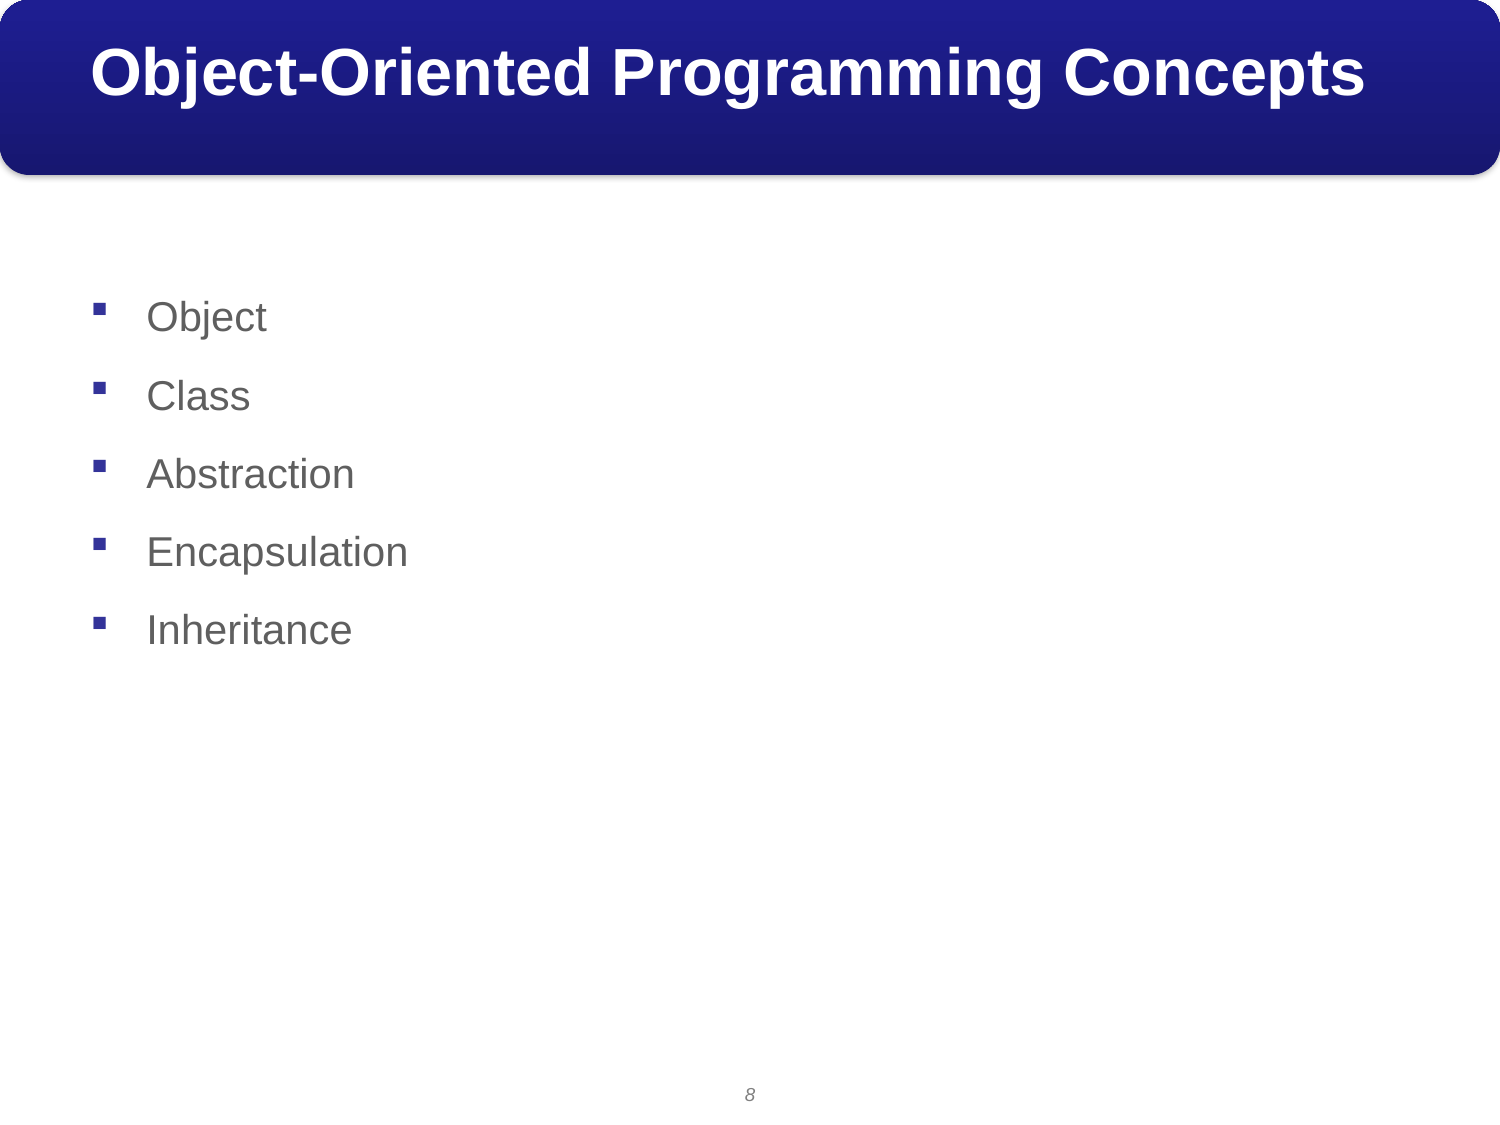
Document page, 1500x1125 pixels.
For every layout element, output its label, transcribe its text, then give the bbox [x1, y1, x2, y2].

list Object Class Abstraction Encapsulation Inheritance [74, 262, 1426, 1006]
slide_number 8 [574, 1074, 926, 1115]
title Object-Oriented Programming Concepts [74, 0, 1426, 138]
